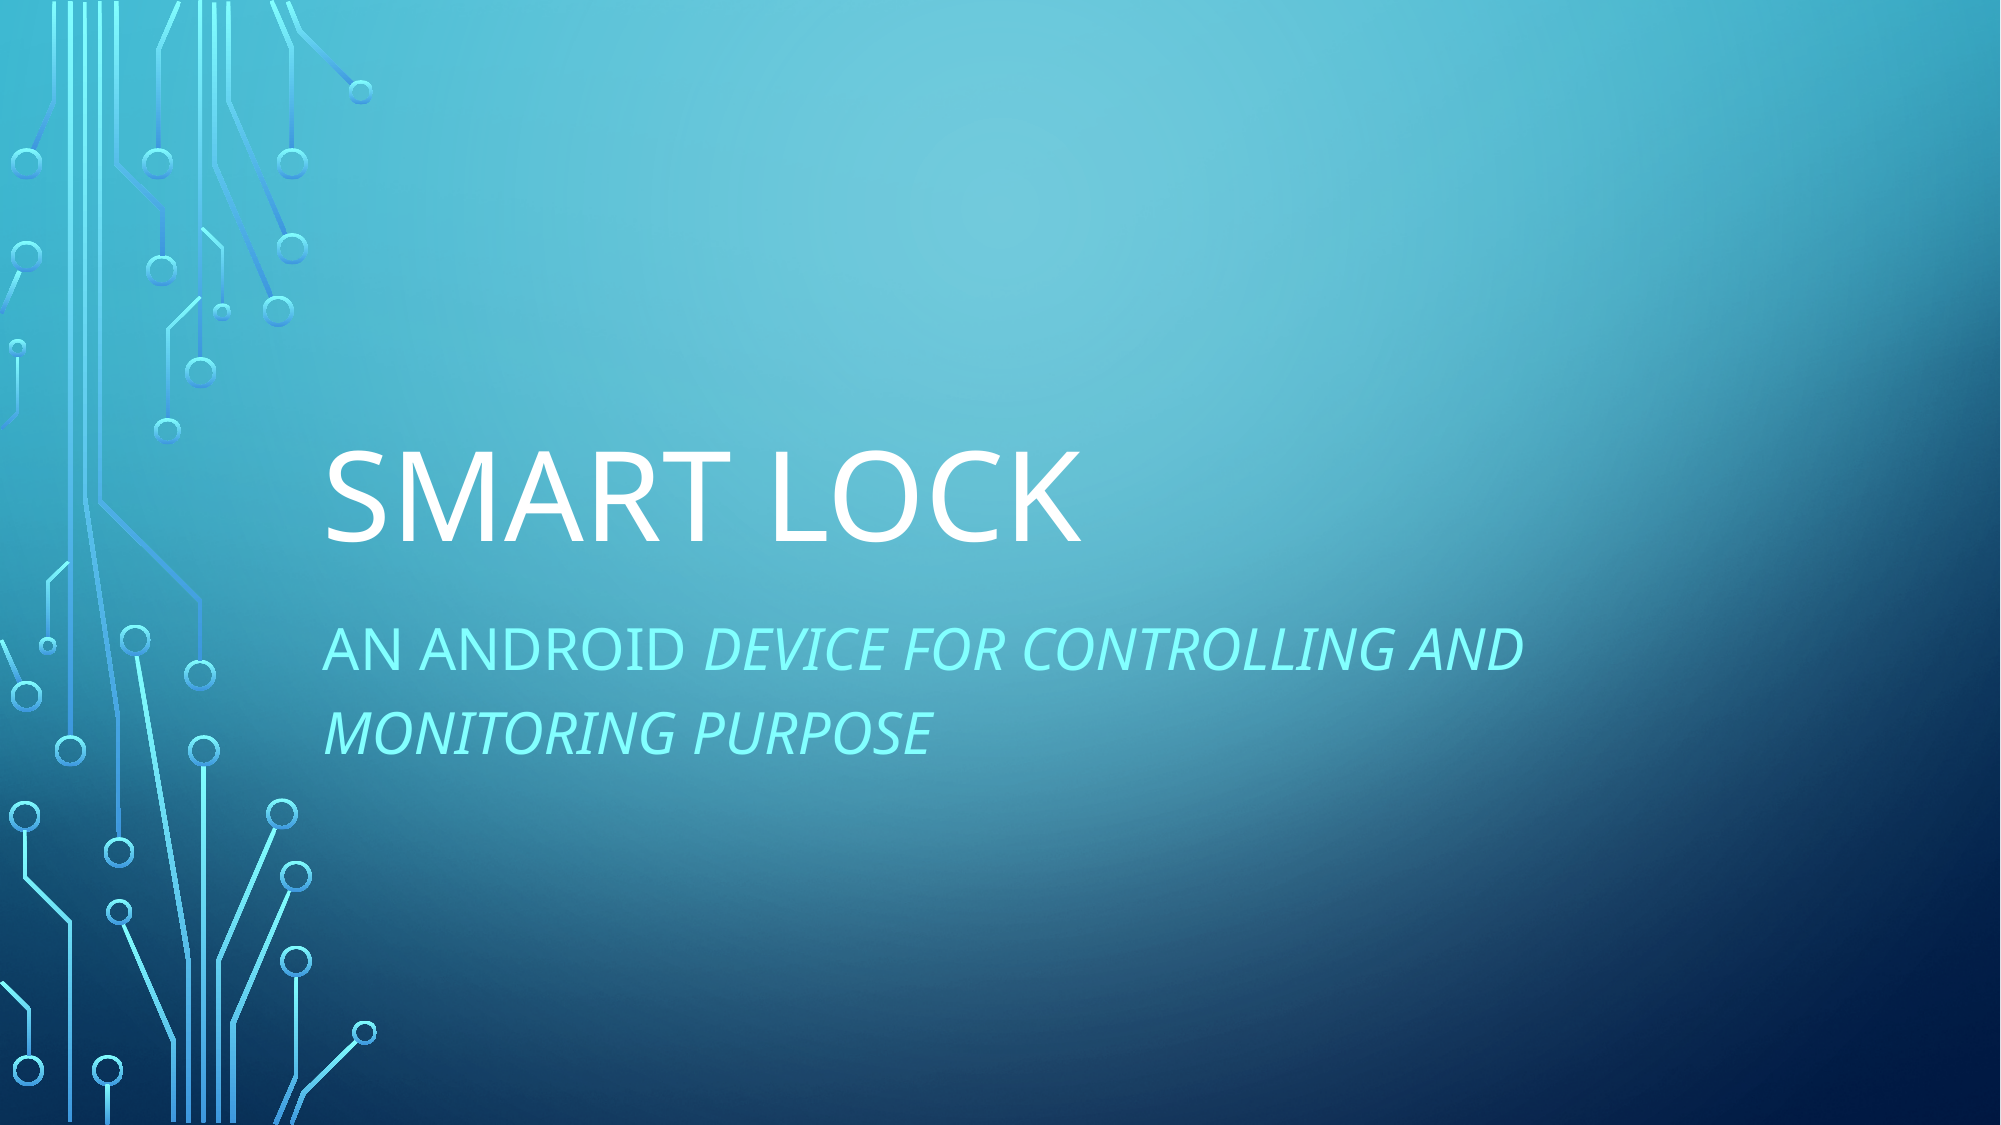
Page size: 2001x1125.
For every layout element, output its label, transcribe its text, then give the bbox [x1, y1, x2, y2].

subtitle An Android device for controlling and monitoring purpose [307, 590, 1646, 863]
title Smart lock [307, 184, 1750, 576]
